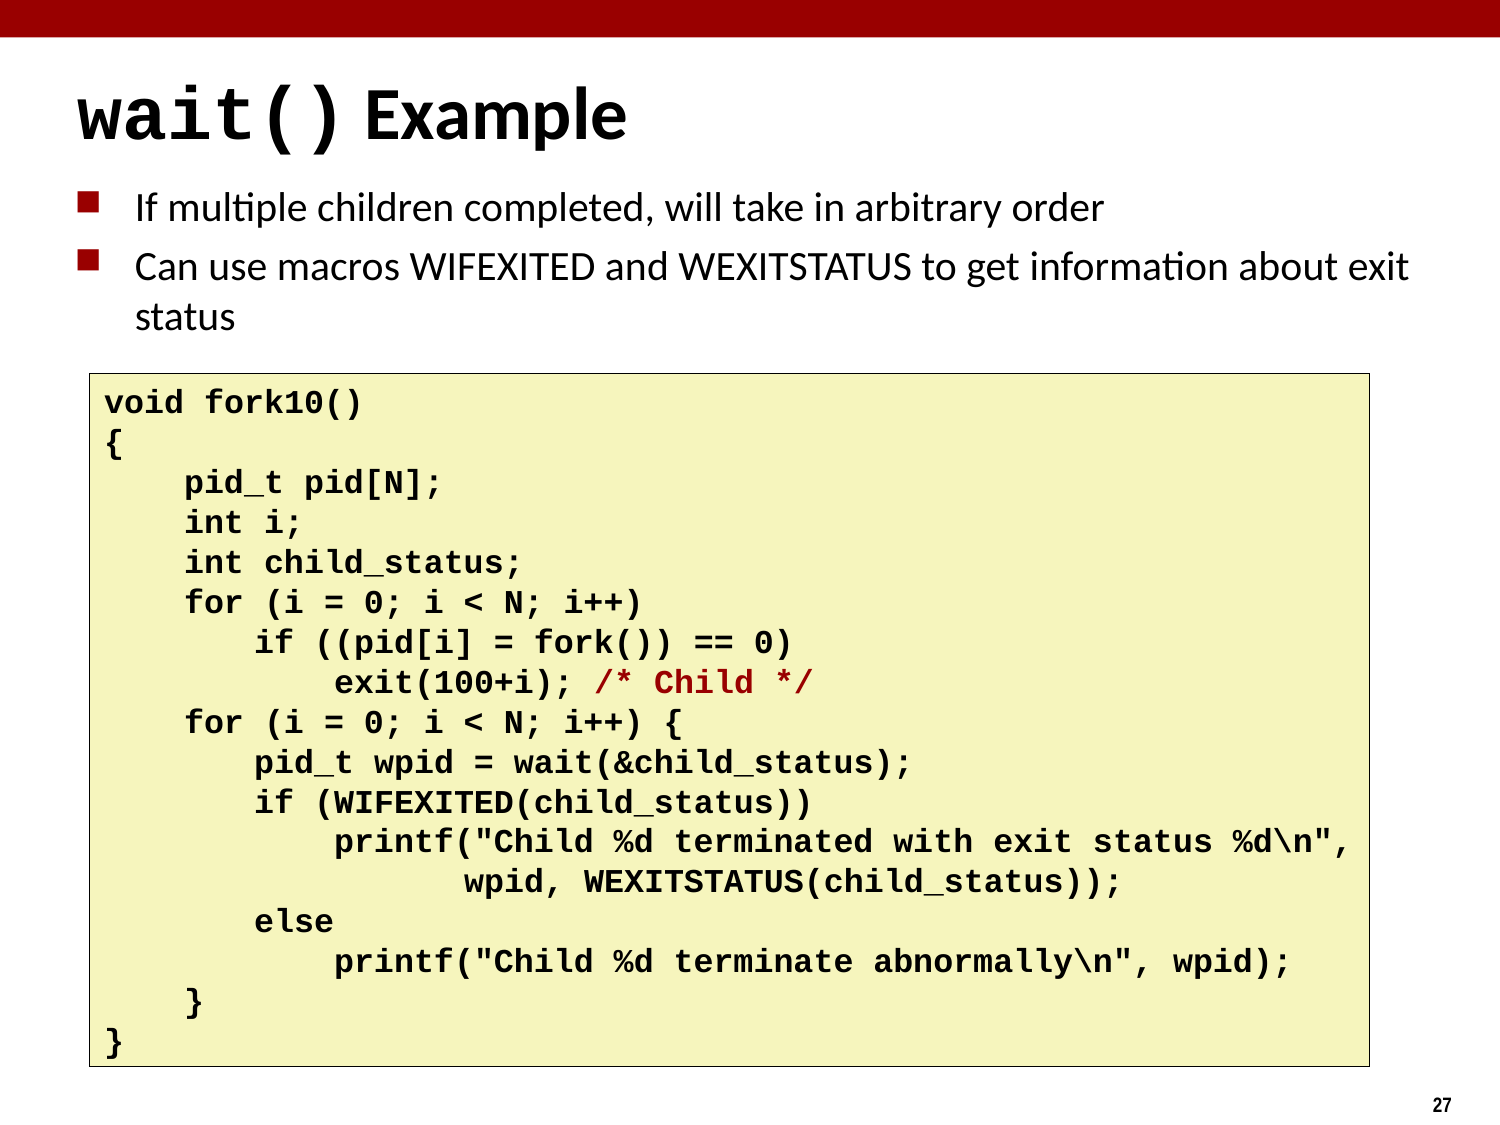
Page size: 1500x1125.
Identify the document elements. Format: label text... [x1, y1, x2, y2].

title wait() Example [62, 62, 880, 157]
text_box void fork10() { pid_t pid[N]; int i; int child_status; for (i = 0; i < N; i++) if ((pid[i] = fork()) == 0) exit(100+i); /* Child */ for (i = 0; i < N; i++) { pid_t wpid = wait(&child_status); if (WIFEXITED(child_status)) printf("Child %d terminated with exit status %d\n", wpid, WEXITSTATUS(child_status)); else printf("Child %d terminate abnormally\n", wpid); } } [89, 373, 1370, 1067]
list If multiple children completed, will take in arbitrary order Can use macros WIFEXITED and WEXITSTATUS to get information about exit status [63, 172, 1427, 376]
